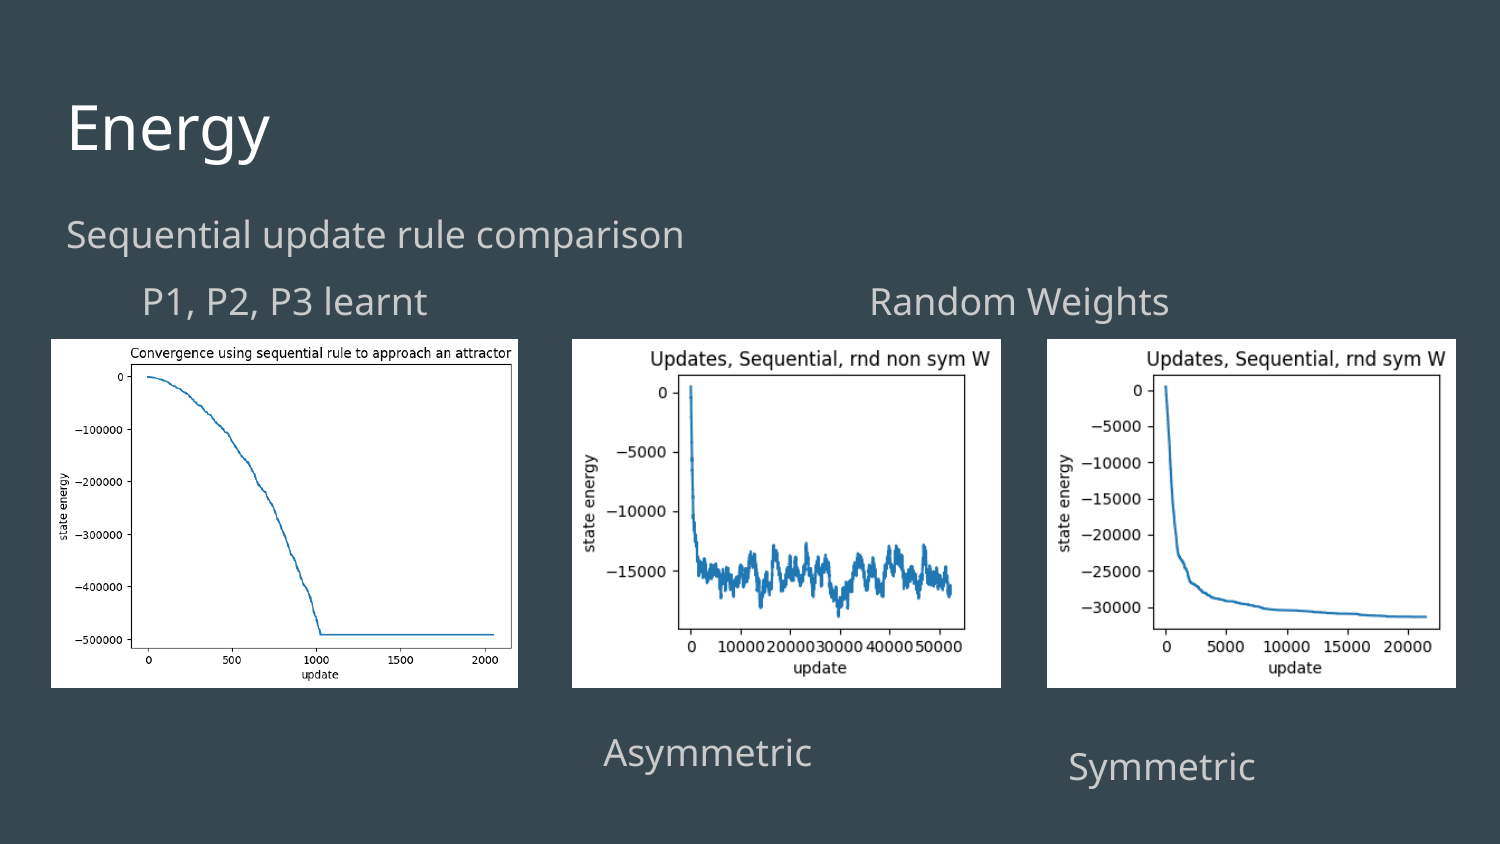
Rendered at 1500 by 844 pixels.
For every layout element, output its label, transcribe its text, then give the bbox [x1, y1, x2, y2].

title Energy [51, 72, 1449, 167]
list P1, P2, P3 learnt [126, 256, 524, 329]
picture [50, 339, 518, 688]
list Random Weights [854, 256, 1251, 329]
picture [572, 339, 1001, 688]
list Sequential update rule comparison [51, 189, 1449, 262]
list Symmetric [1053, 721, 1451, 794]
list Asymmetric [588, 707, 985, 780]
picture [1047, 339, 1456, 688]
